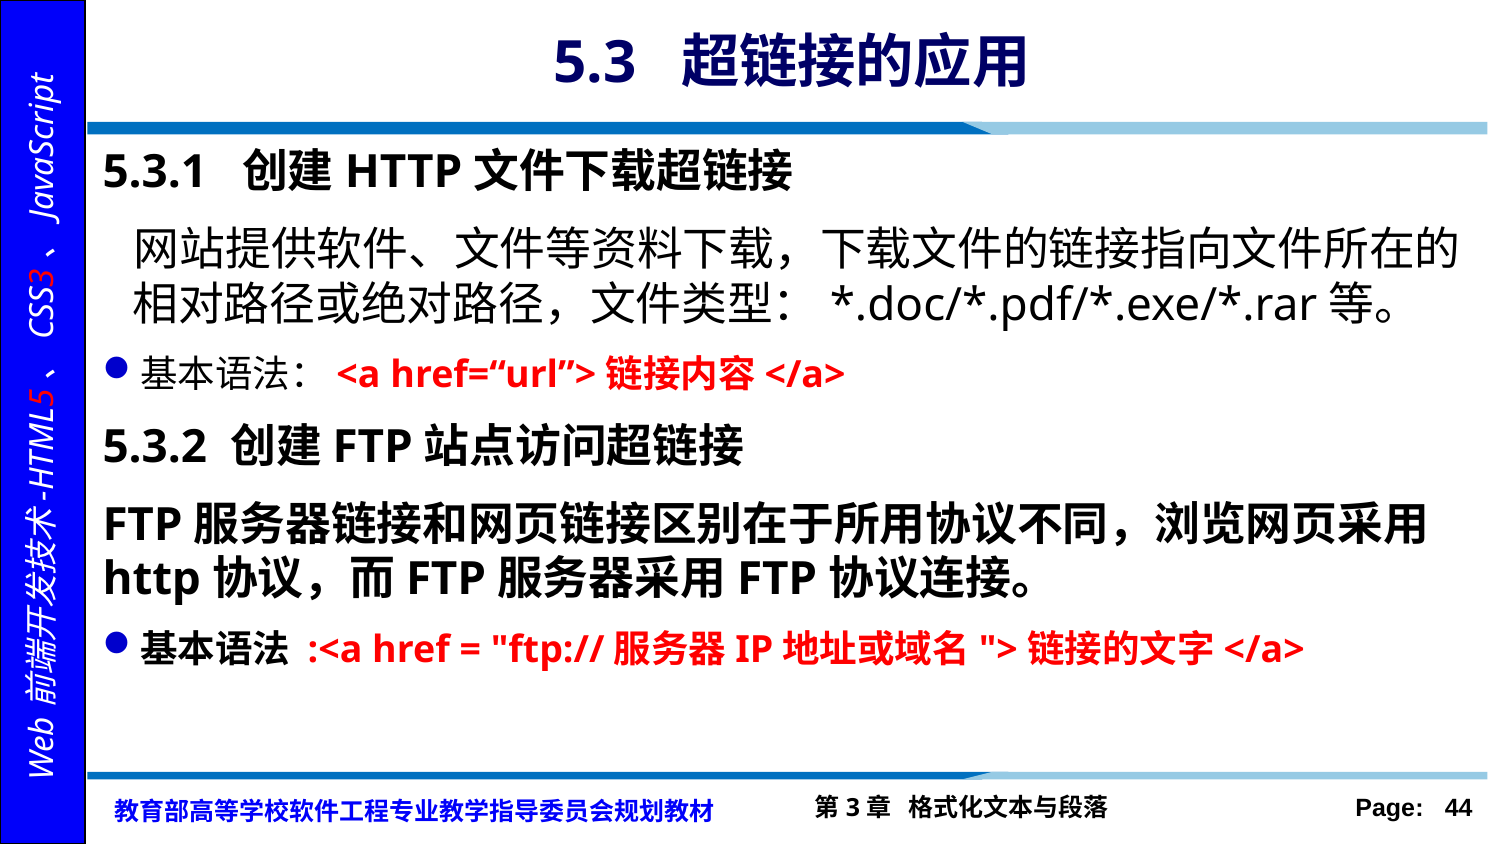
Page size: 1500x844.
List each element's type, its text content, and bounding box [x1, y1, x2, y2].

title 5.3 超链接的应用 [161, 11, 1436, 106]
list 5.3.1 创建HTTP文件下载超链接 网站提供软件、文件等资料下载，下载文件的链接指向文件所在的相对路径或绝对路径，文件类型：*.doc/*.pdf/*.exe/*.rar等。 基本语法：<a href=“url”>链接内容</a> 5.3.2 创建FTP站点访问超链接 FTP服务器链接和网页链接区别在于所用协议不同，浏览网页采用http协议，而FTP服务器采用FTP协议连接。 基本语法 :<a href = "ftp://服务器IP地址或域名">链接的文字</a> [86, 133, 1479, 773]
